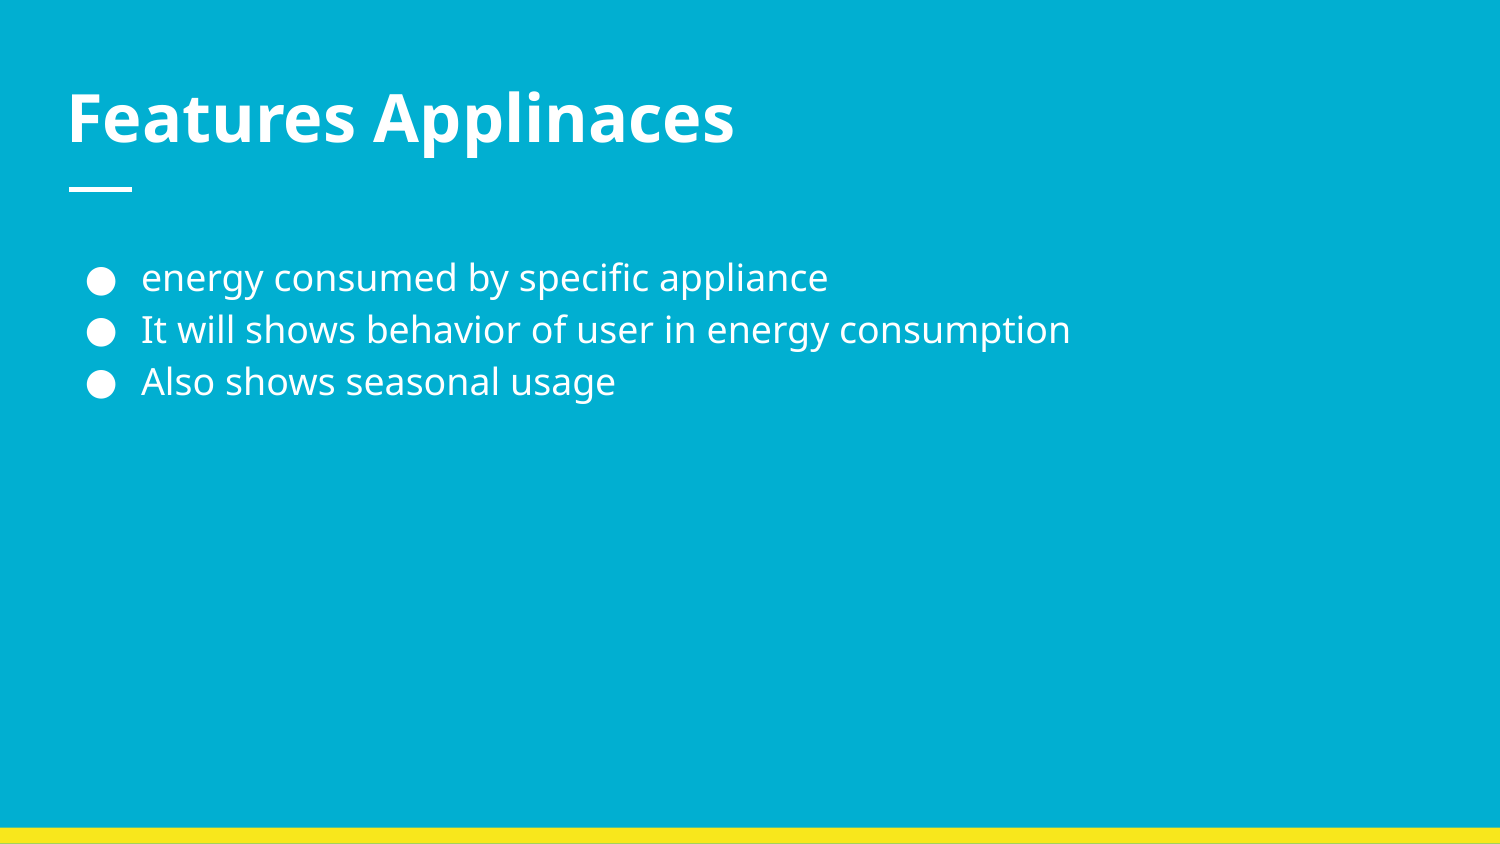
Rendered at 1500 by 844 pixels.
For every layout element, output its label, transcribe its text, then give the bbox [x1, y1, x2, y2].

list energy consumed by specific appliance It will shows behavior of user in energy consumption Also shows seasonal usage [51, 232, 1449, 750]
title Features Applinaces [51, 61, 1449, 167]
